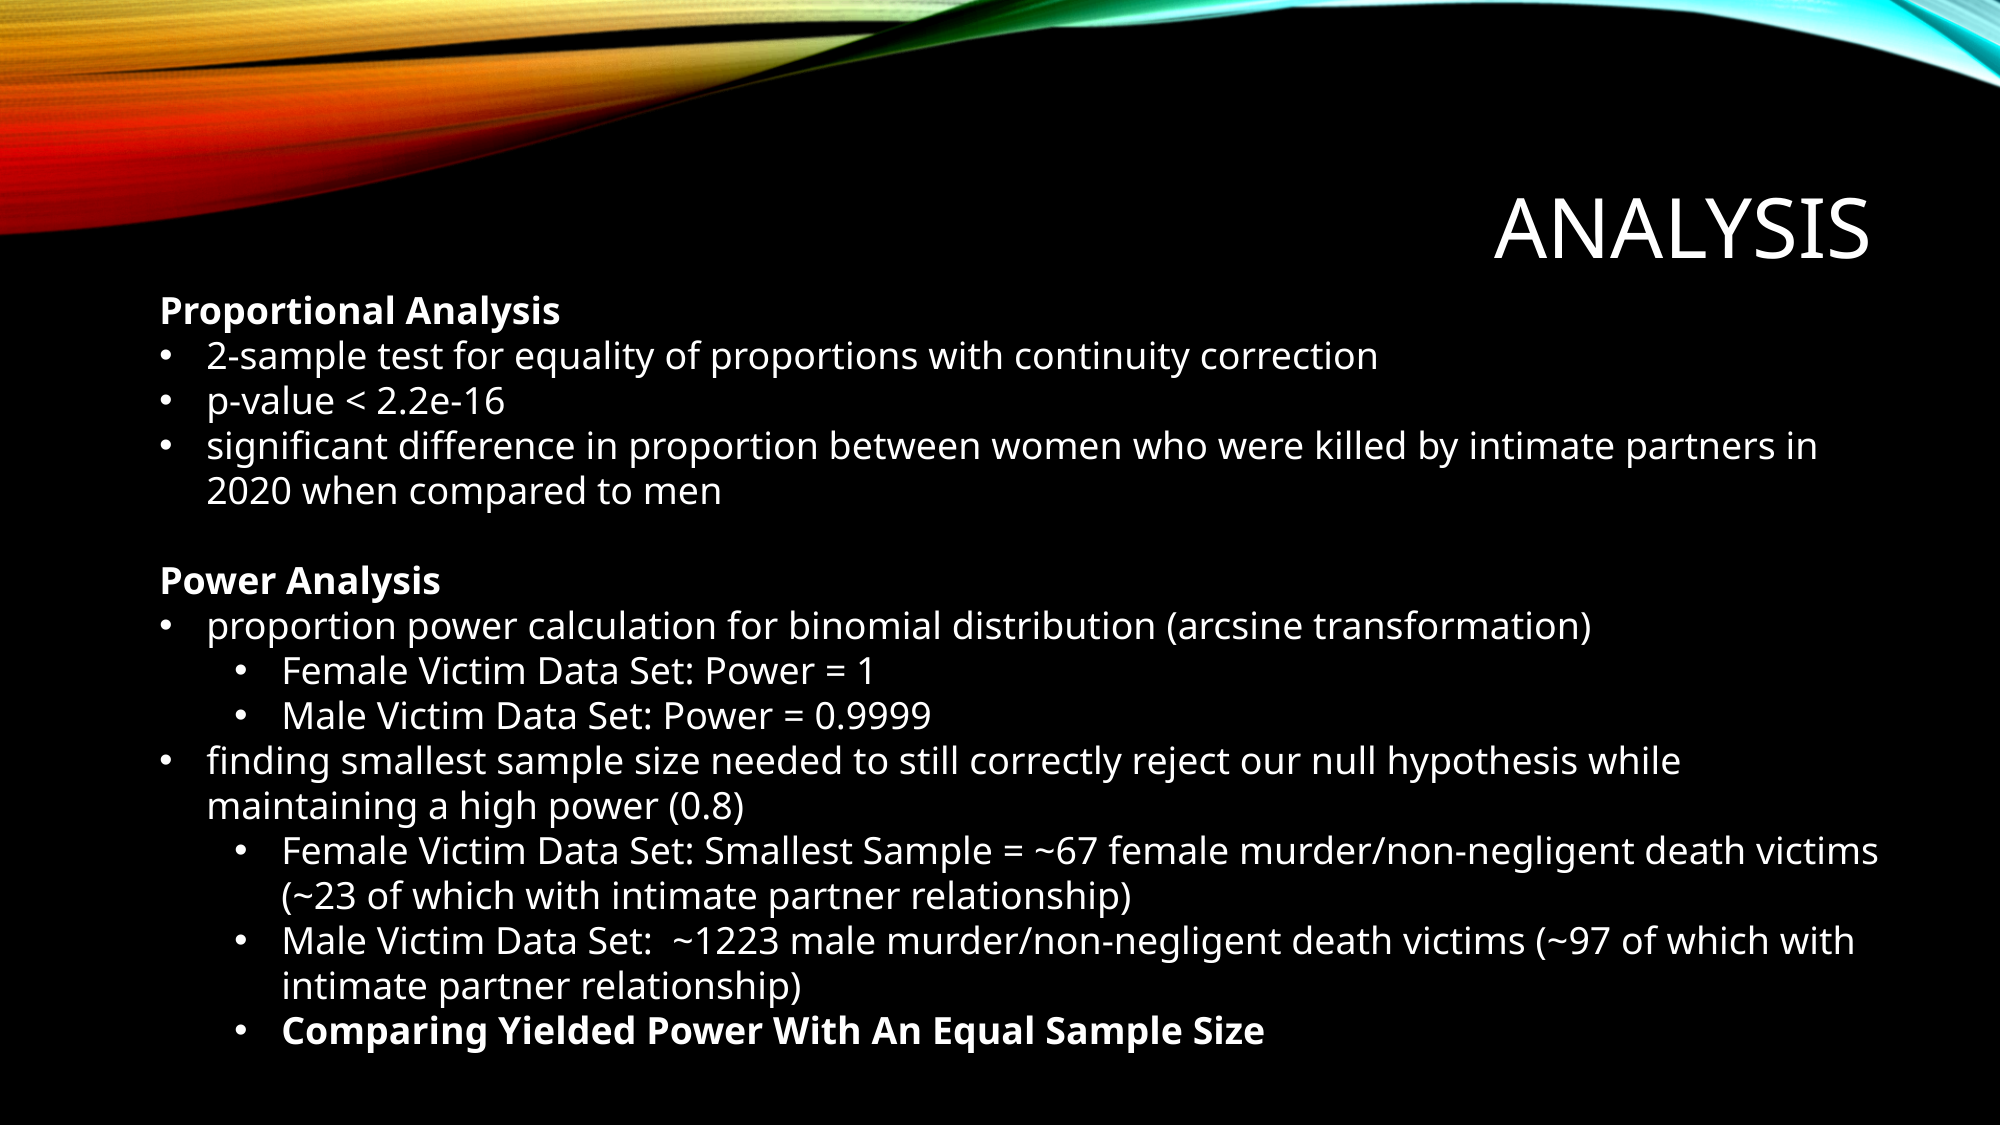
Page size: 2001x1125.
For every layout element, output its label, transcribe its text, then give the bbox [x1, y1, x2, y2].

picture [0, 0, 2000, 237]
title Analysis [474, 125, 1888, 279]
text_box Proportional Analysis 2-sample test for equality of proportions with continuity correction p-value < 2.2e-16 significant difference in proportion between women who were killed by intimate partners in 2020 when compared to men Power Analysis proportion power calculation for binomial distribution (arcsine transformation) Female Victim Data Set: Power = 1 Male Victim Data Set: Power = 0.9999 finding smallest sample size needed to still correctly reject our null hypothesis while maintaining a high power (0.8) Female Victim Data Set: Smallest Sample = ~67 female murder/non-negligent death victims (~23 of which with intimate partner relationship) Male Victim Data Set: ~1223 male murder/non-negligent death victims (~97 of which with intimate partner relationship) Comparing Yielded Power With An Equal Sample Size [144, 279, 1899, 1125]
